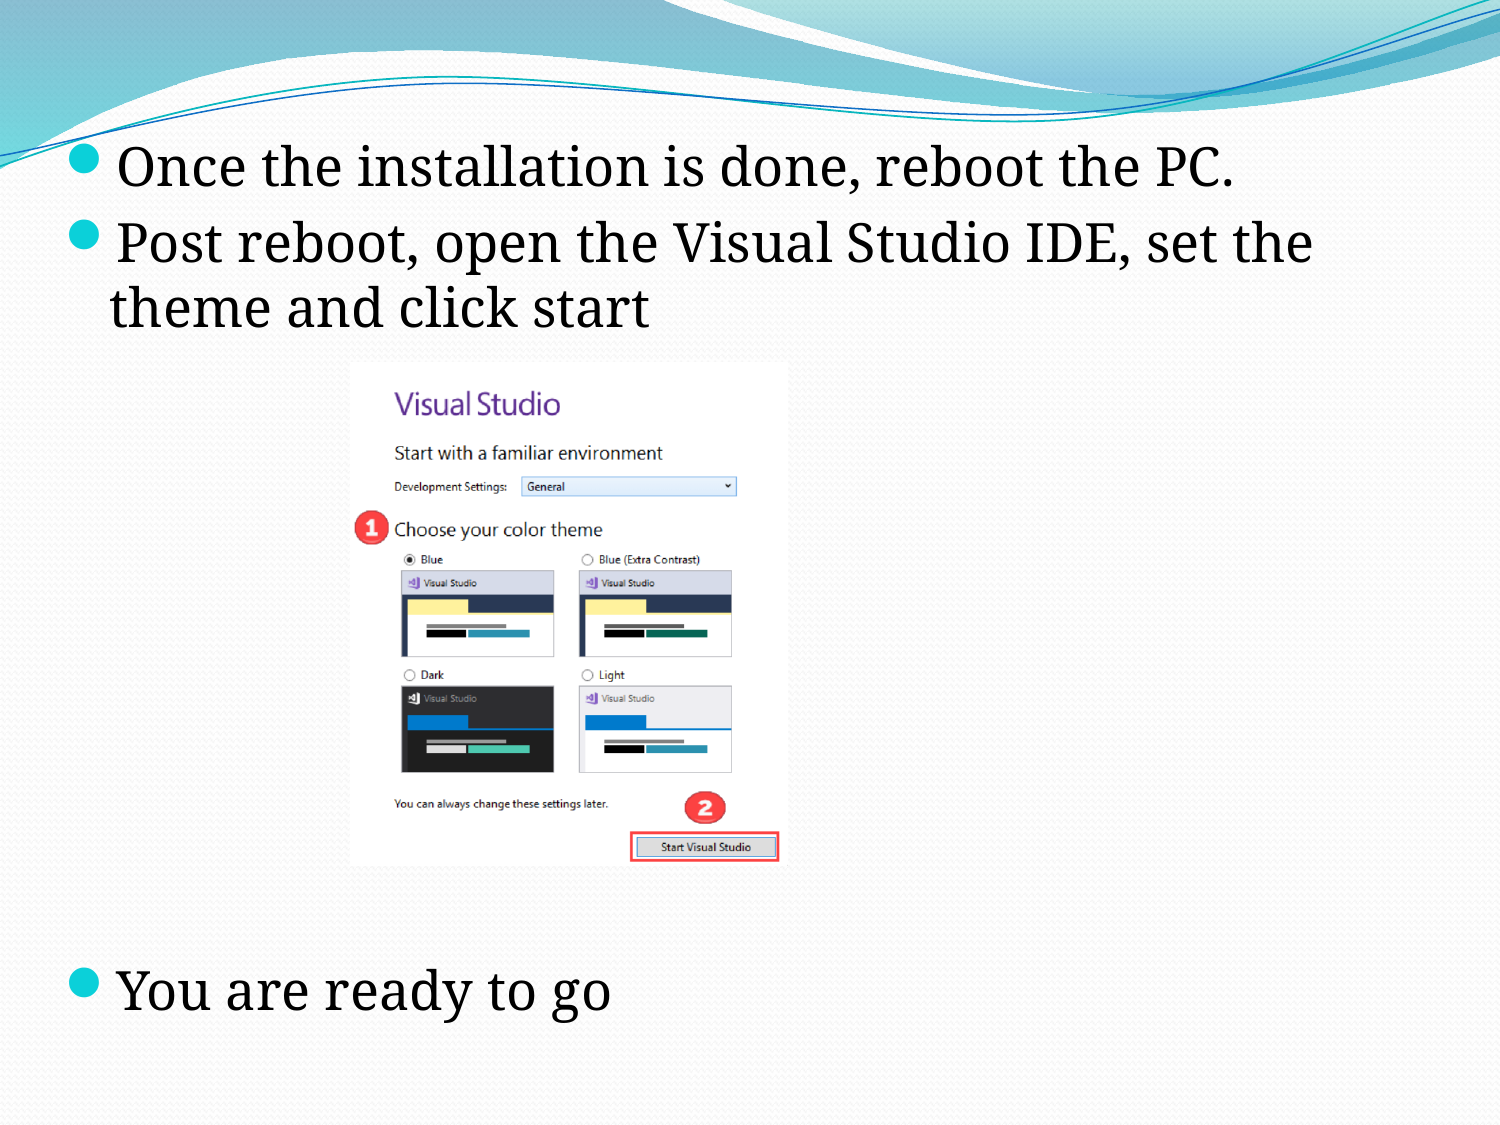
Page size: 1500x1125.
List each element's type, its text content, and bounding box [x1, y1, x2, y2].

list Once the installation is done, reboot the PC. Post reboot, open the Visual Studio IDE, set the theme and click start You are ready to go [50, 125, 1425, 1038]
picture [349, 362, 788, 867]
